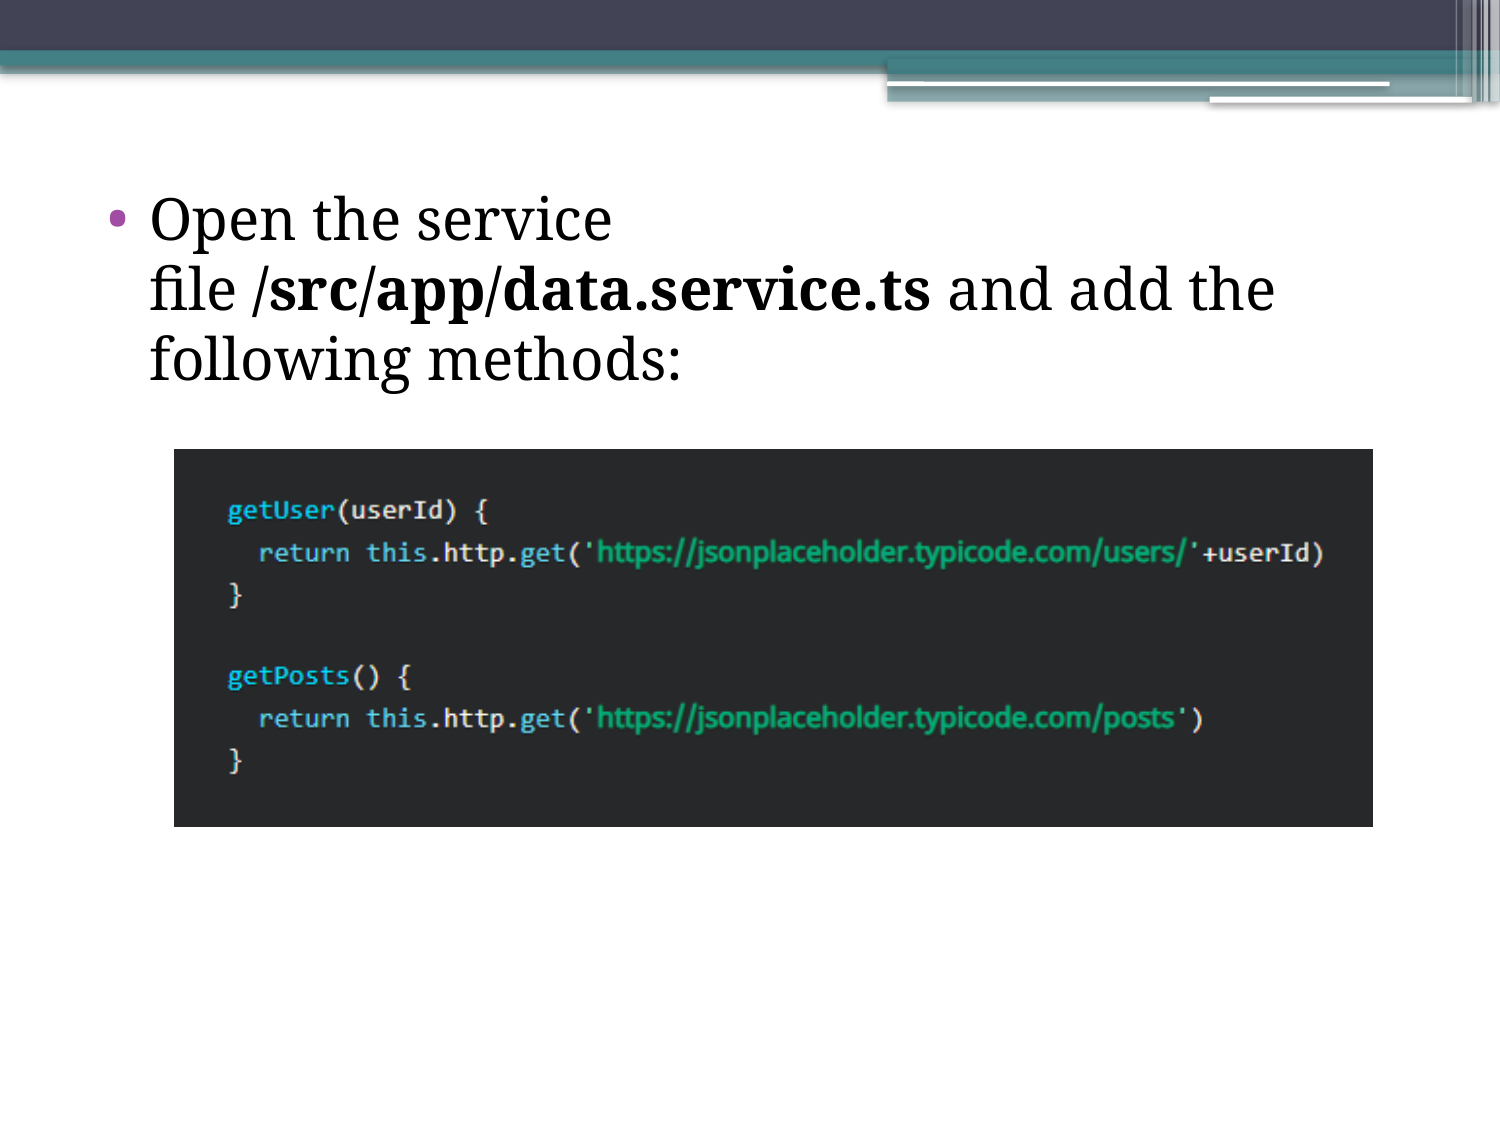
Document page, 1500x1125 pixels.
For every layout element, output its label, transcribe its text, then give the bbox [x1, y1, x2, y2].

picture [174, 449, 1373, 827]
list Open the service file /src/app/data.service.ts and add the following methods: [75, 174, 1425, 1079]
